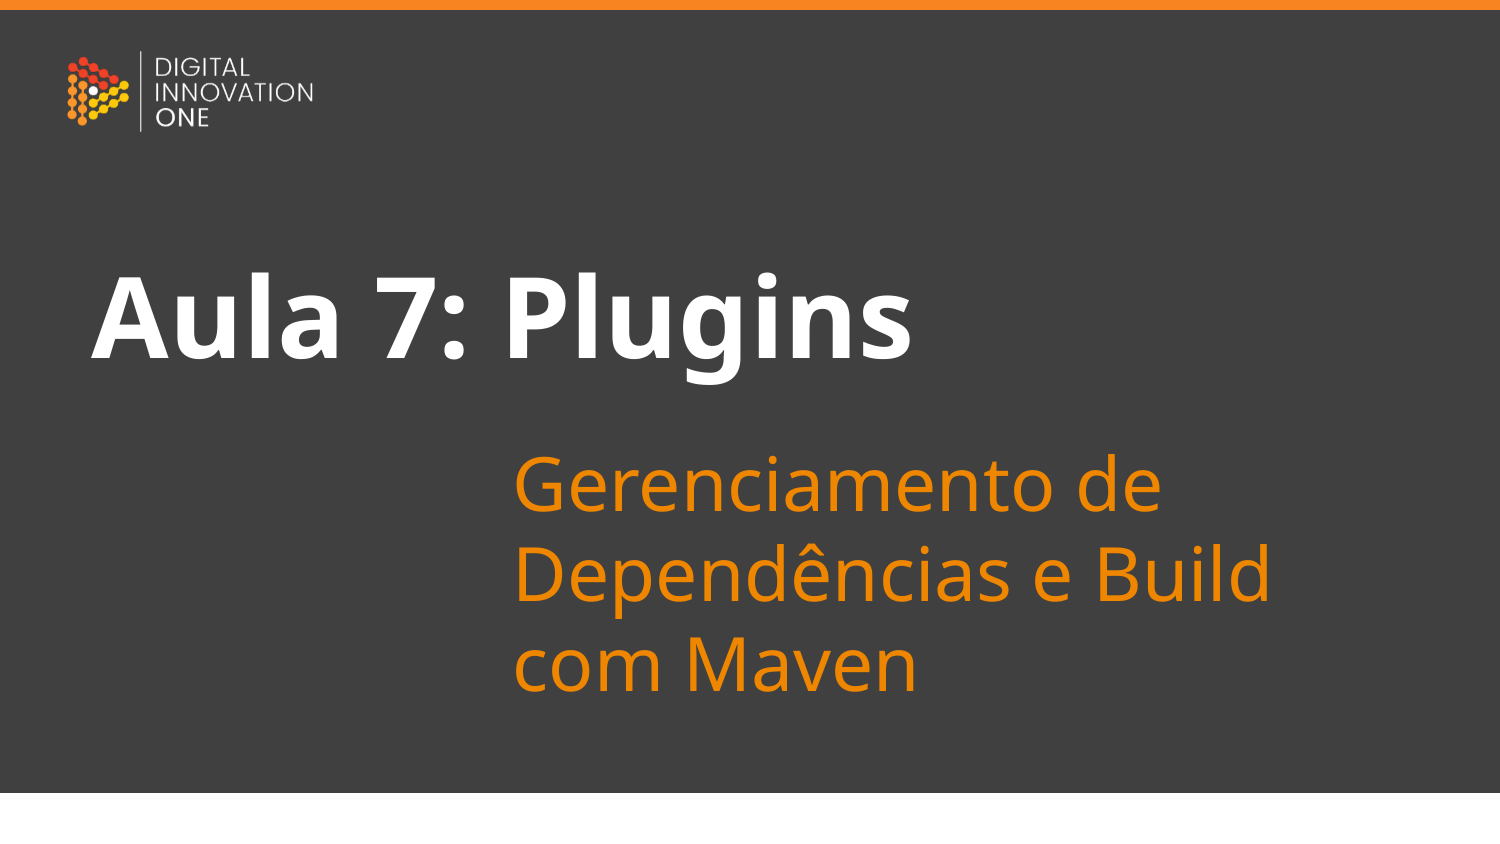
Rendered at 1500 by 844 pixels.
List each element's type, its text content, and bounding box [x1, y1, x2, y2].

text_box Gerenciamento de Dependências e Build com Maven [497, 522, 1449, 621]
text_box [0, 793, 1500, 844]
text_box [0, 10, 1500, 793]
text_box [0, 0, 1500, 10]
text_box Aula 7: Plugins [76, 243, 1475, 385]
picture [50, 42, 331, 140]
